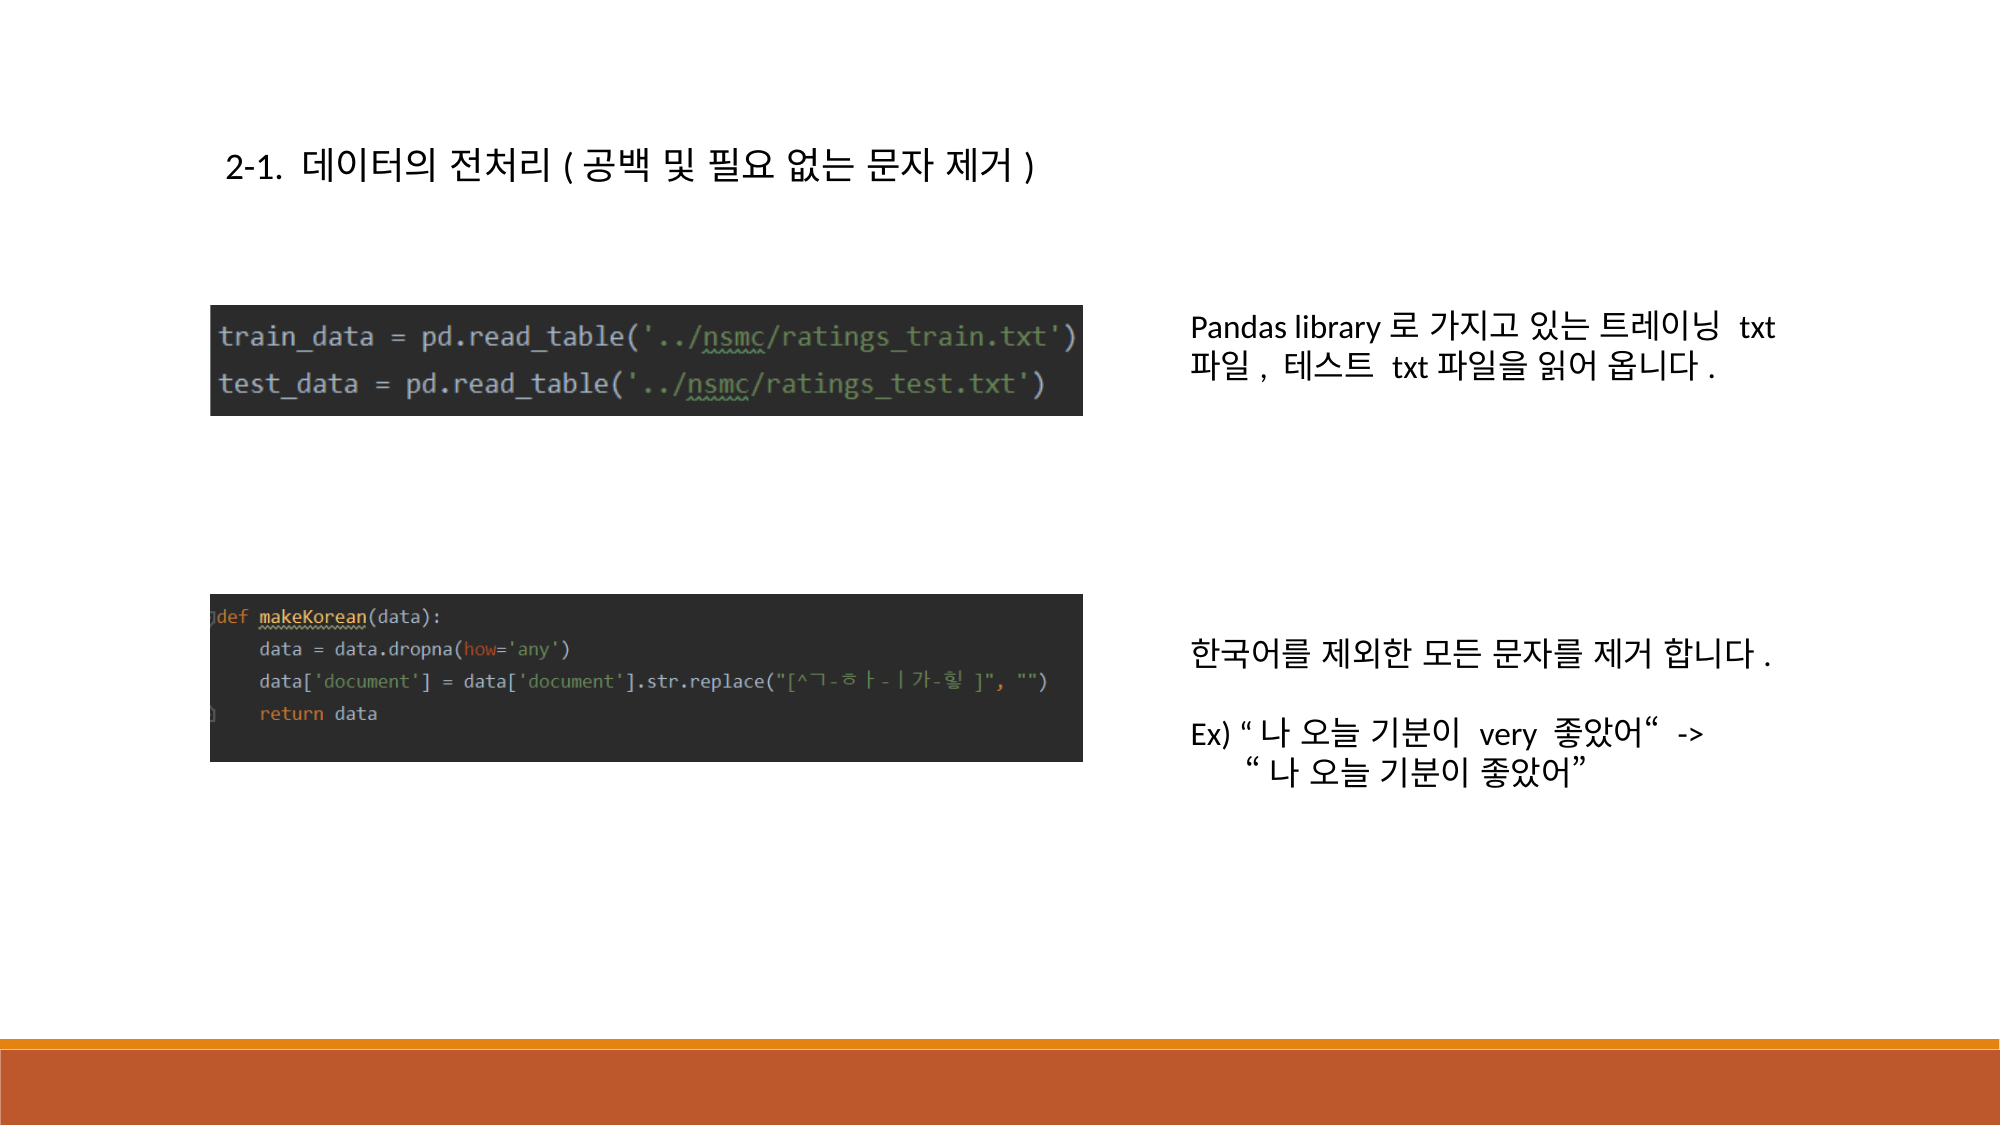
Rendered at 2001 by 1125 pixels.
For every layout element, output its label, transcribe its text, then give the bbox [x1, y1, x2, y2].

picture [209, 297, 1084, 416]
text_box 한국어를 제외한 모든 문자를 제거 합니다. Ex) “나 오늘 기분이 very 좋았어“ -> “나 오늘 기분이 좋았어” [1175, 625, 1863, 800]
picture [209, 593, 1084, 763]
text_box Pandas library로 가지고 있는 트레이닝 txt 파일, 테스트 txt파일을 읽어 옵니다. [1175, 298, 1863, 393]
text_box 2-1. 데이터의 전처리(공백 및 필요 없는 문자 제거) [210, 134, 1083, 195]
